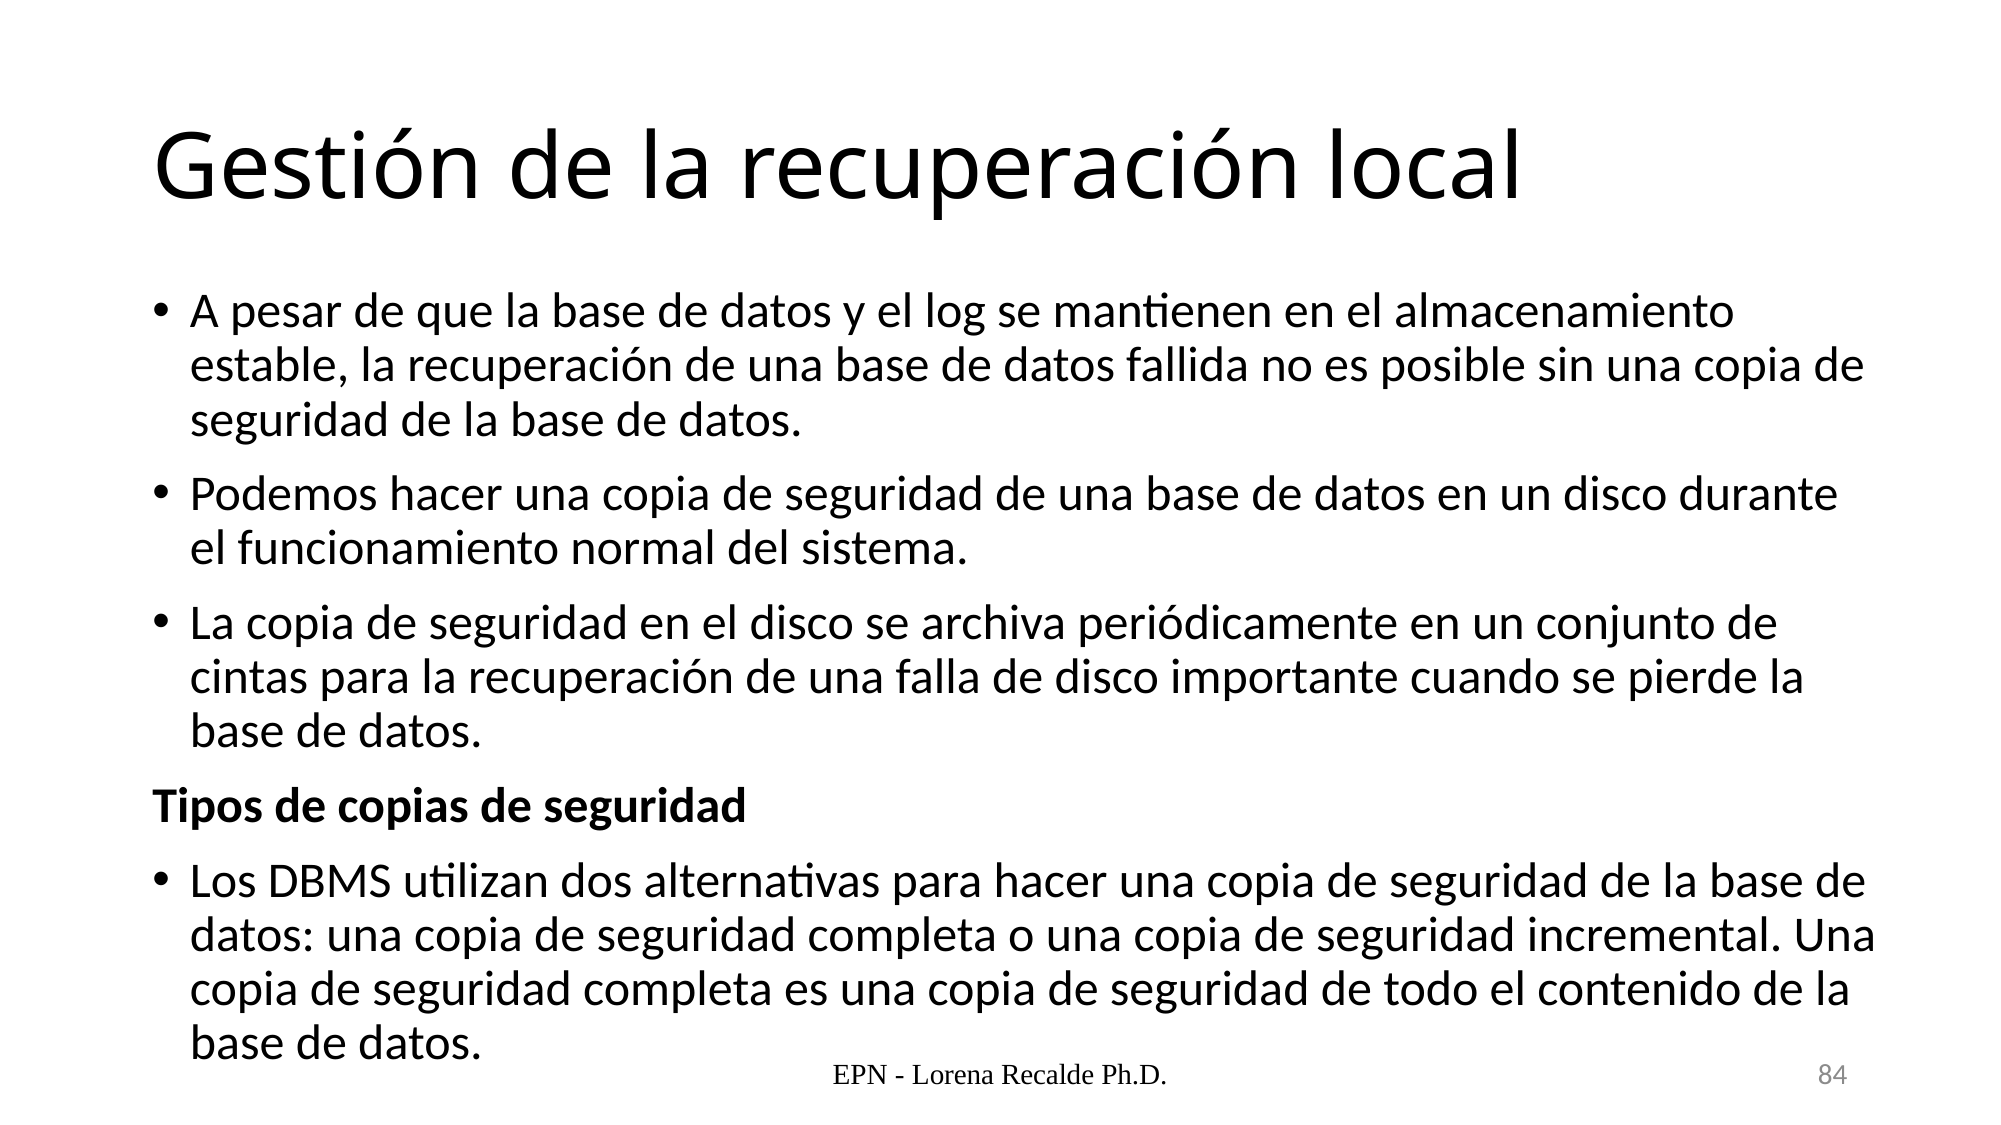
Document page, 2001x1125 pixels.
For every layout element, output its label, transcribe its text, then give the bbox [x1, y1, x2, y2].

list A pesar de que la base de datos y el log se mantienen en el almacenamiento estable, la recuperación de una base de datos fallida no es posible sin una copia de seguridad de la base de datos. Podemos hacer una copia de seguridad de una base de datos en un disco durante el funcionamiento normal del sistema. La copia de seguridad en el disco se archiva periódicamente en un conjunto de cintas para la recuperación de una falla de disco importante cuando se pierde la base de datos. Tipos de copias de seguridad Los DBMS utilizan dos alternativas para hacer una copia de seguridad de la base de datos: una copia de seguridad completa o una copia de seguridad incremental. Una copia de seguridad completa es una copia de seguridad de todo el contenido de la base de datos. [137, 277, 1902, 1043]
title Gestión de la recuperación local [137, 59, 1863, 278]
footer EPN - Lorena Recalde Ph.D. [662, 1042, 1338, 1103]
slide_number 84 [1412, 1042, 1863, 1103]
